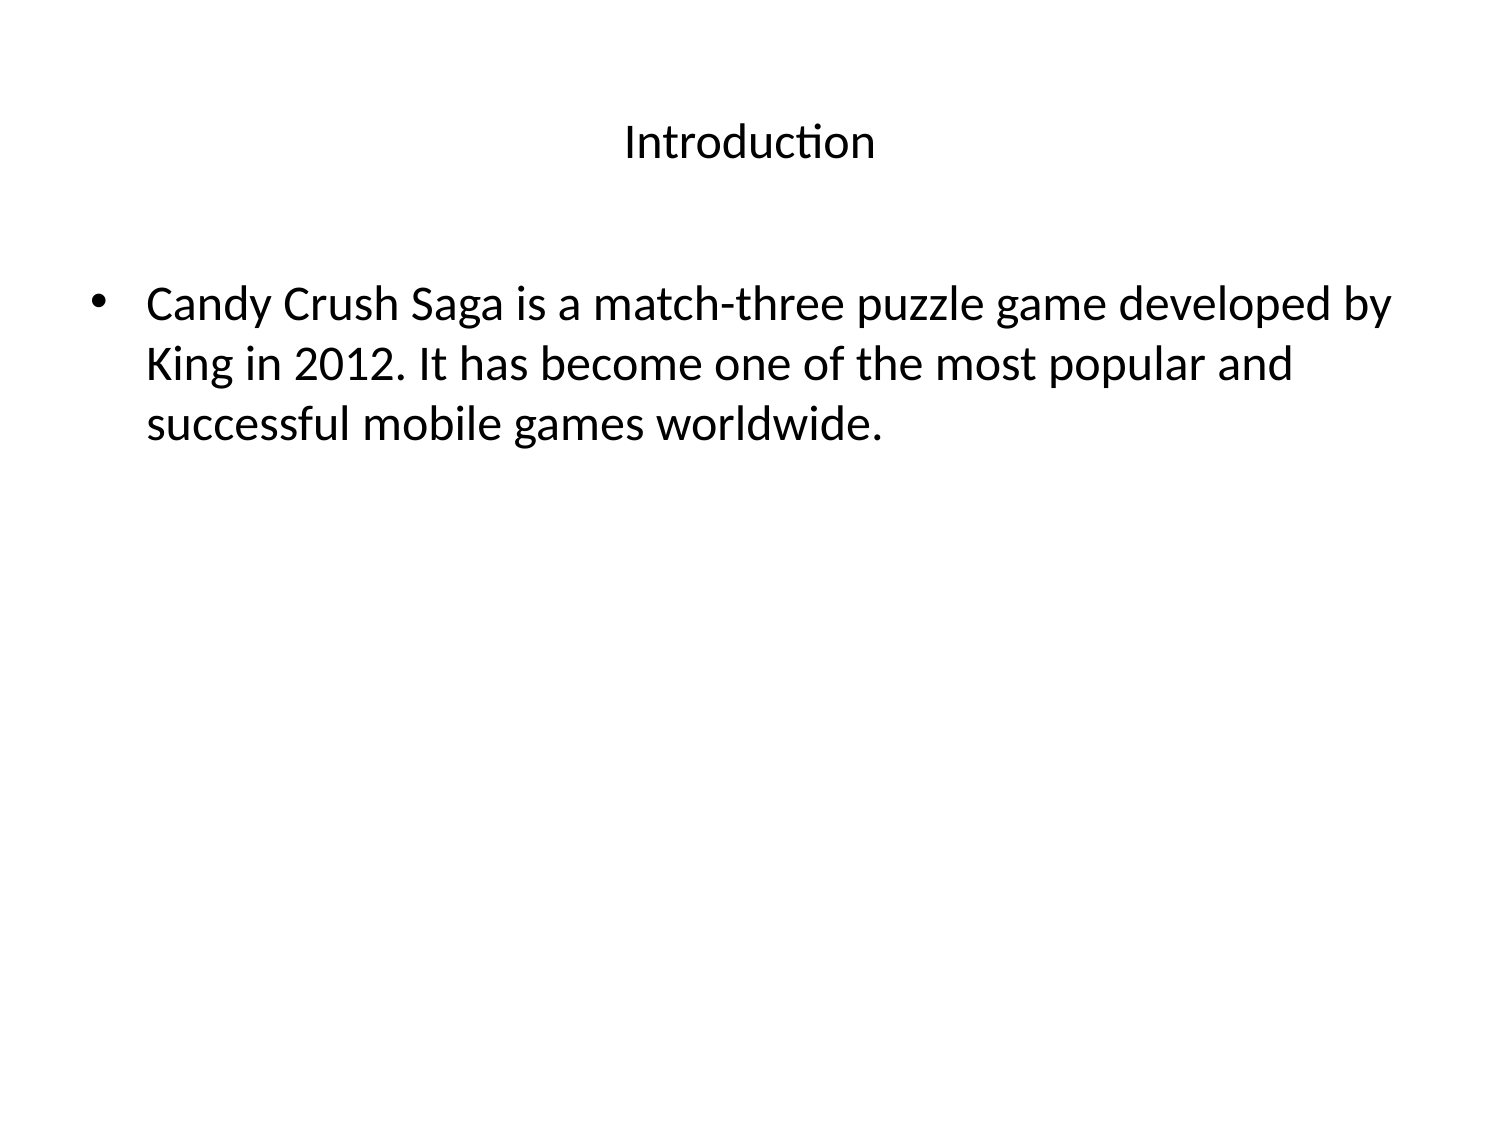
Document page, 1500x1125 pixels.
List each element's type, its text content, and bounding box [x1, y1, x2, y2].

title Introduction [75, 45, 1425, 233]
list Candy Crush Saga is a match-three puzzle game developed by King in 2012. It has become one of the most popular and successful mobile games worldwide. [75, 262, 1425, 1005]
